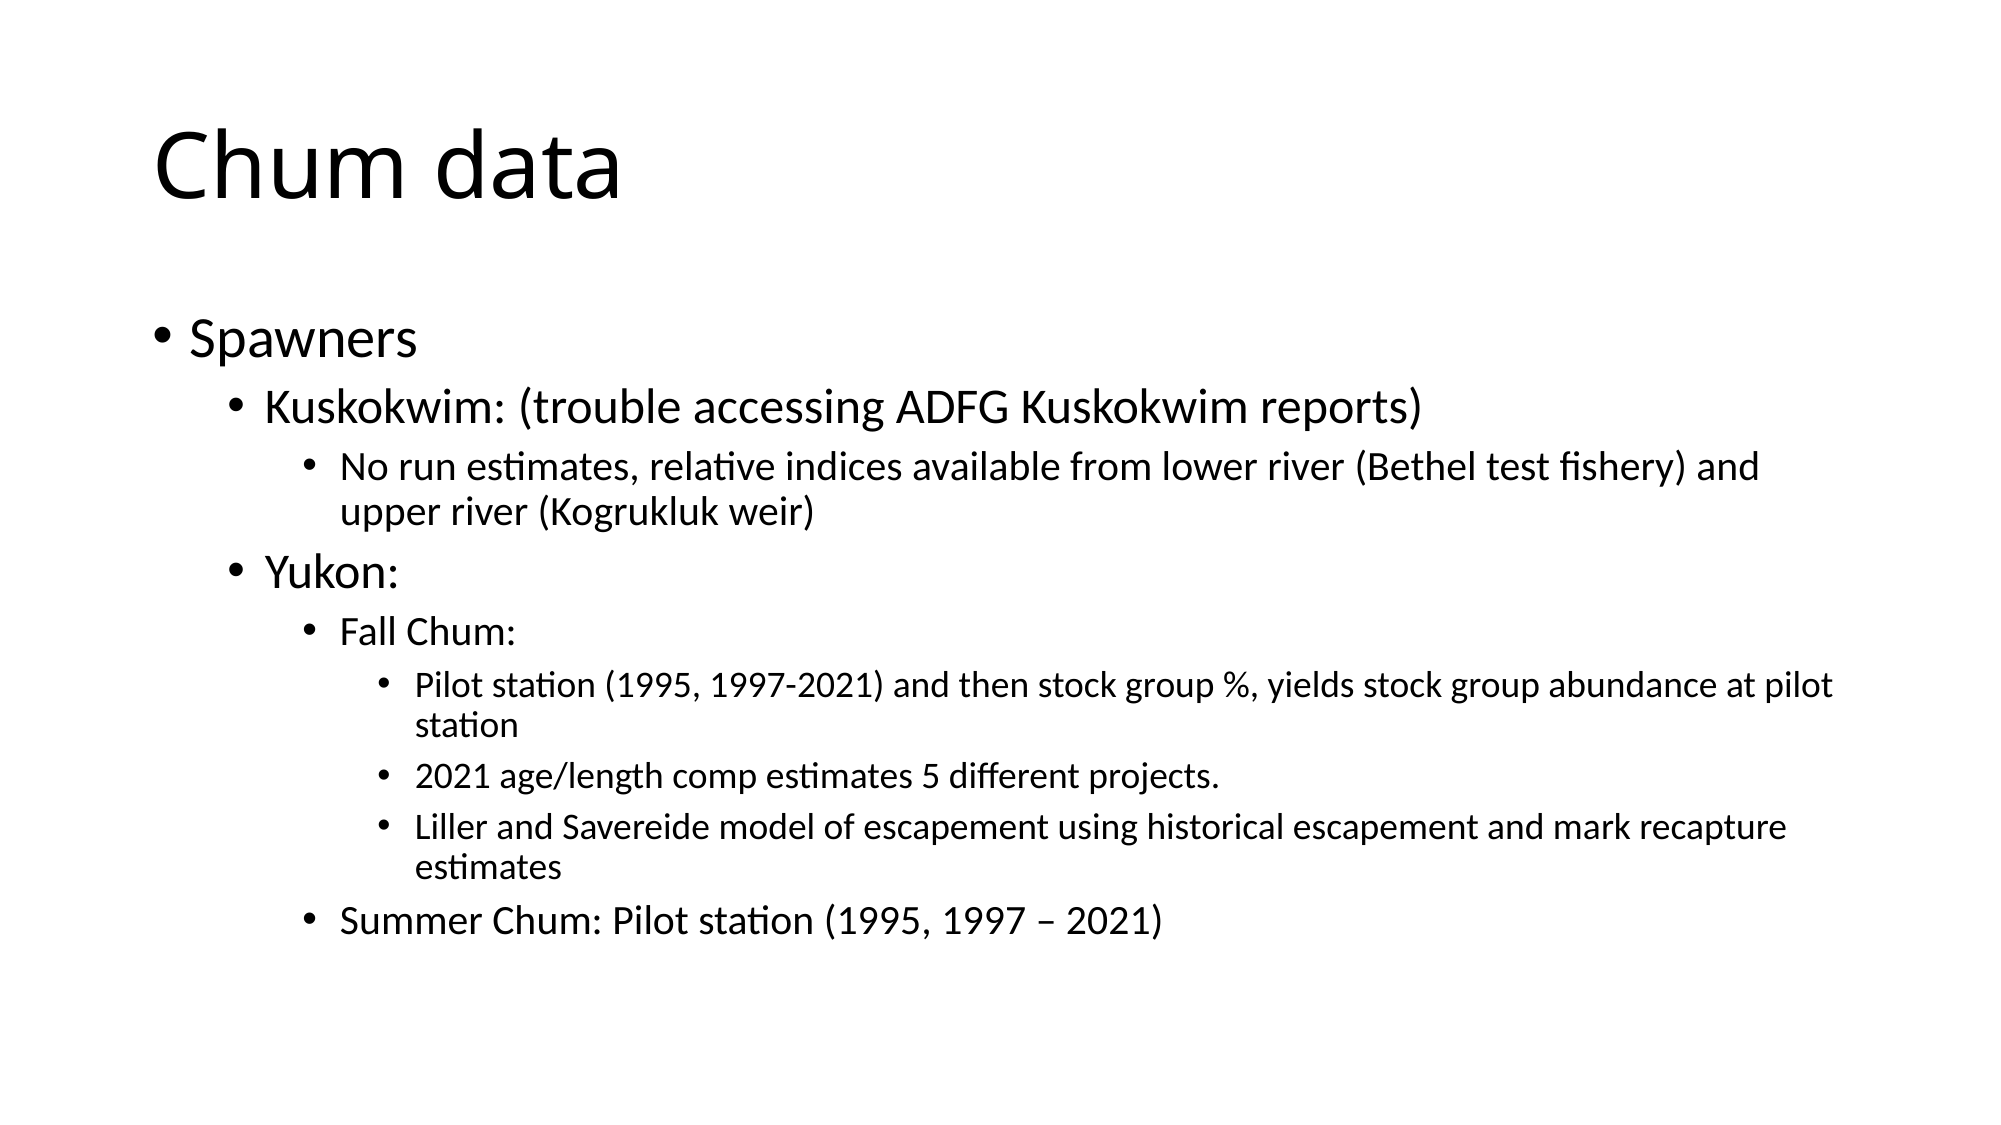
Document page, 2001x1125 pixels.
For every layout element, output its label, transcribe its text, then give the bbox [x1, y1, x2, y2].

title Chum data [137, 59, 1863, 278]
list Spawners Kuskokwim: (trouble accessing ADFG Kuskokwim reports) No run estimates, relative indices available from lower river (Bethel test fishery) and upper river (Kogrukluk weir) Yukon: Fall Chum: Pilot station (1995, 1997-2021) and then stock group %, yields stock group abundance at pilot station 2021 age/length comp estimates 5 different projects. Liller and Savereide model of escapement using historical escapement and mark recapture estimates Summer Chum: Pilot station (1995, 1997 – 2021) [137, 299, 1863, 1014]
